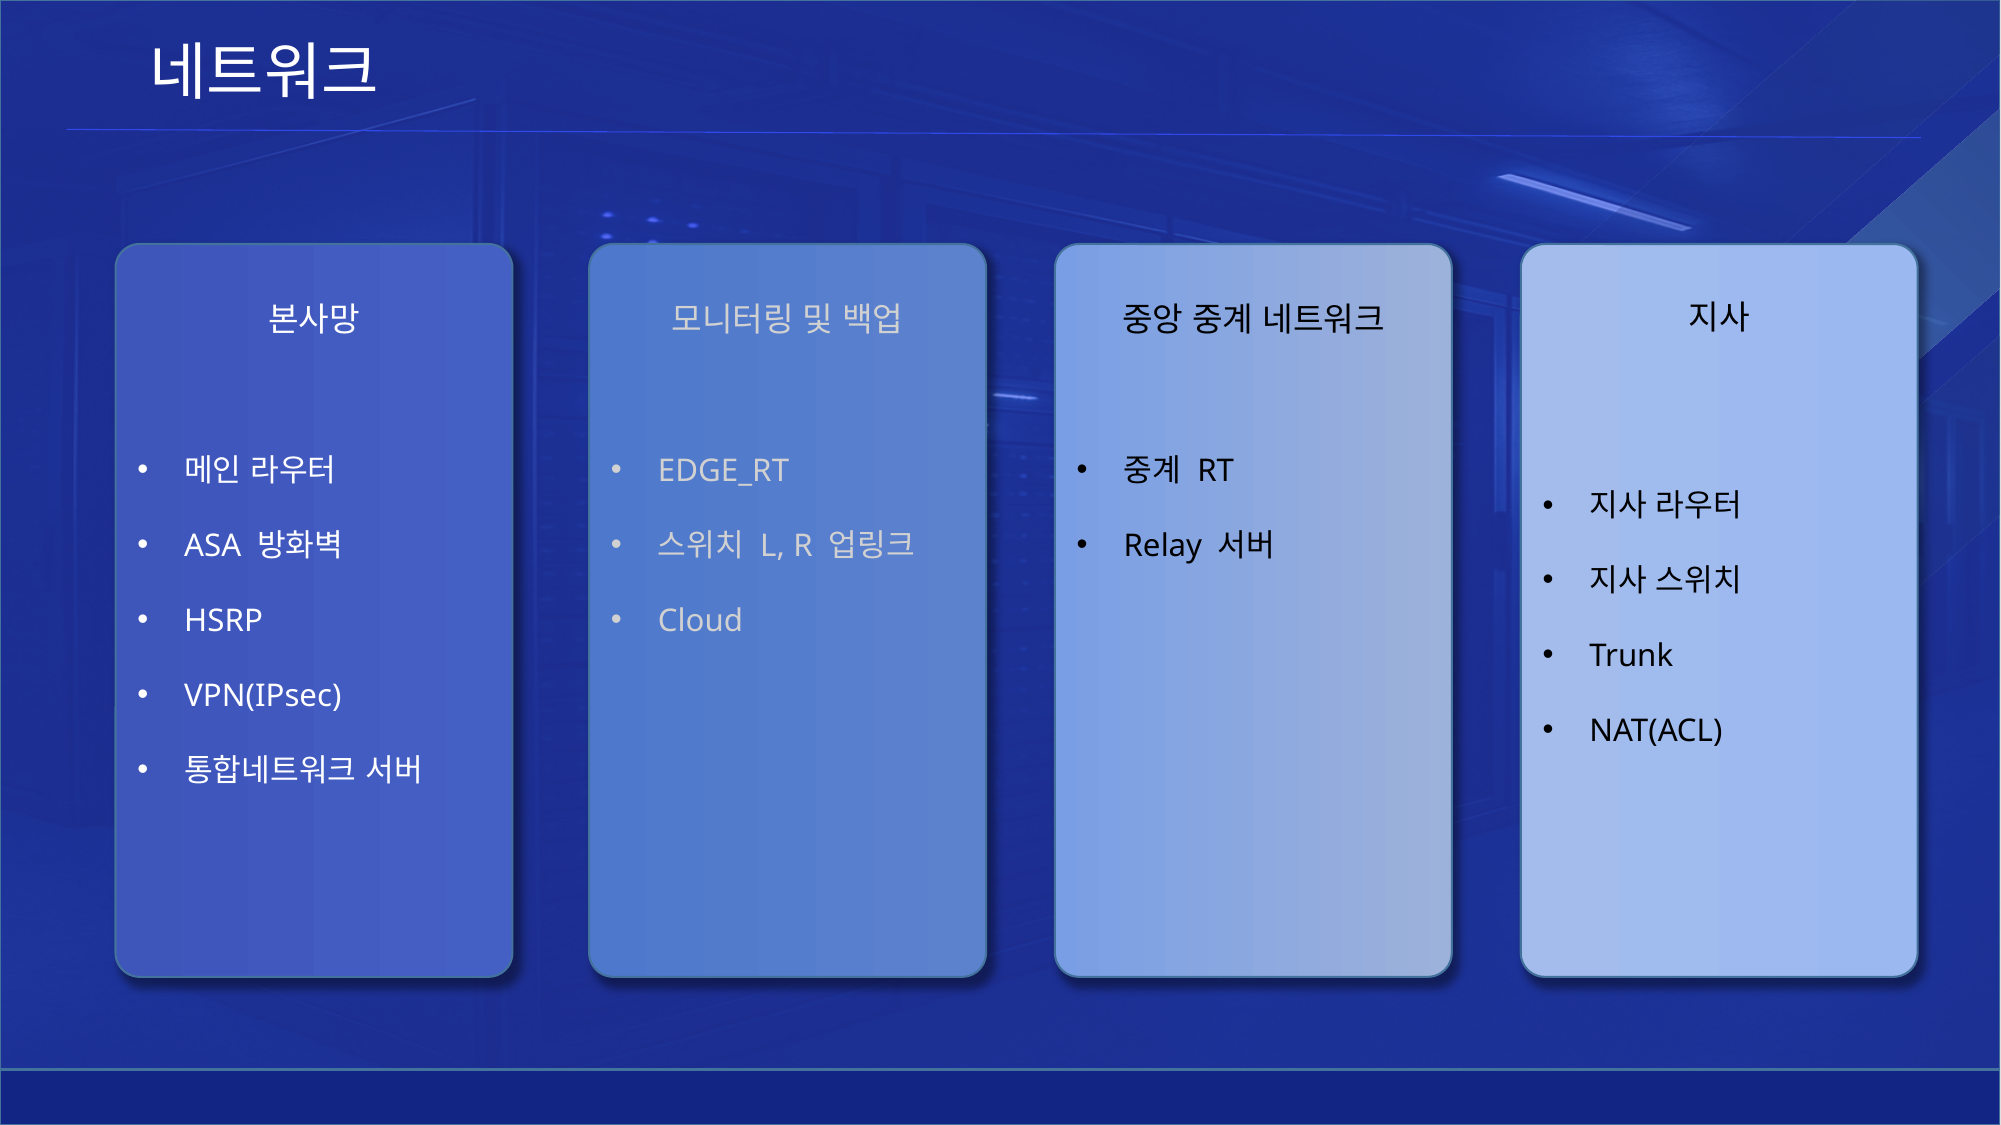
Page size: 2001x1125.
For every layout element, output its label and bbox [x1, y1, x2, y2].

text_box [0, 0, 2000, 1070]
text_box [0, 1070, 2000, 1125]
text_box [66, 129, 1922, 138]
